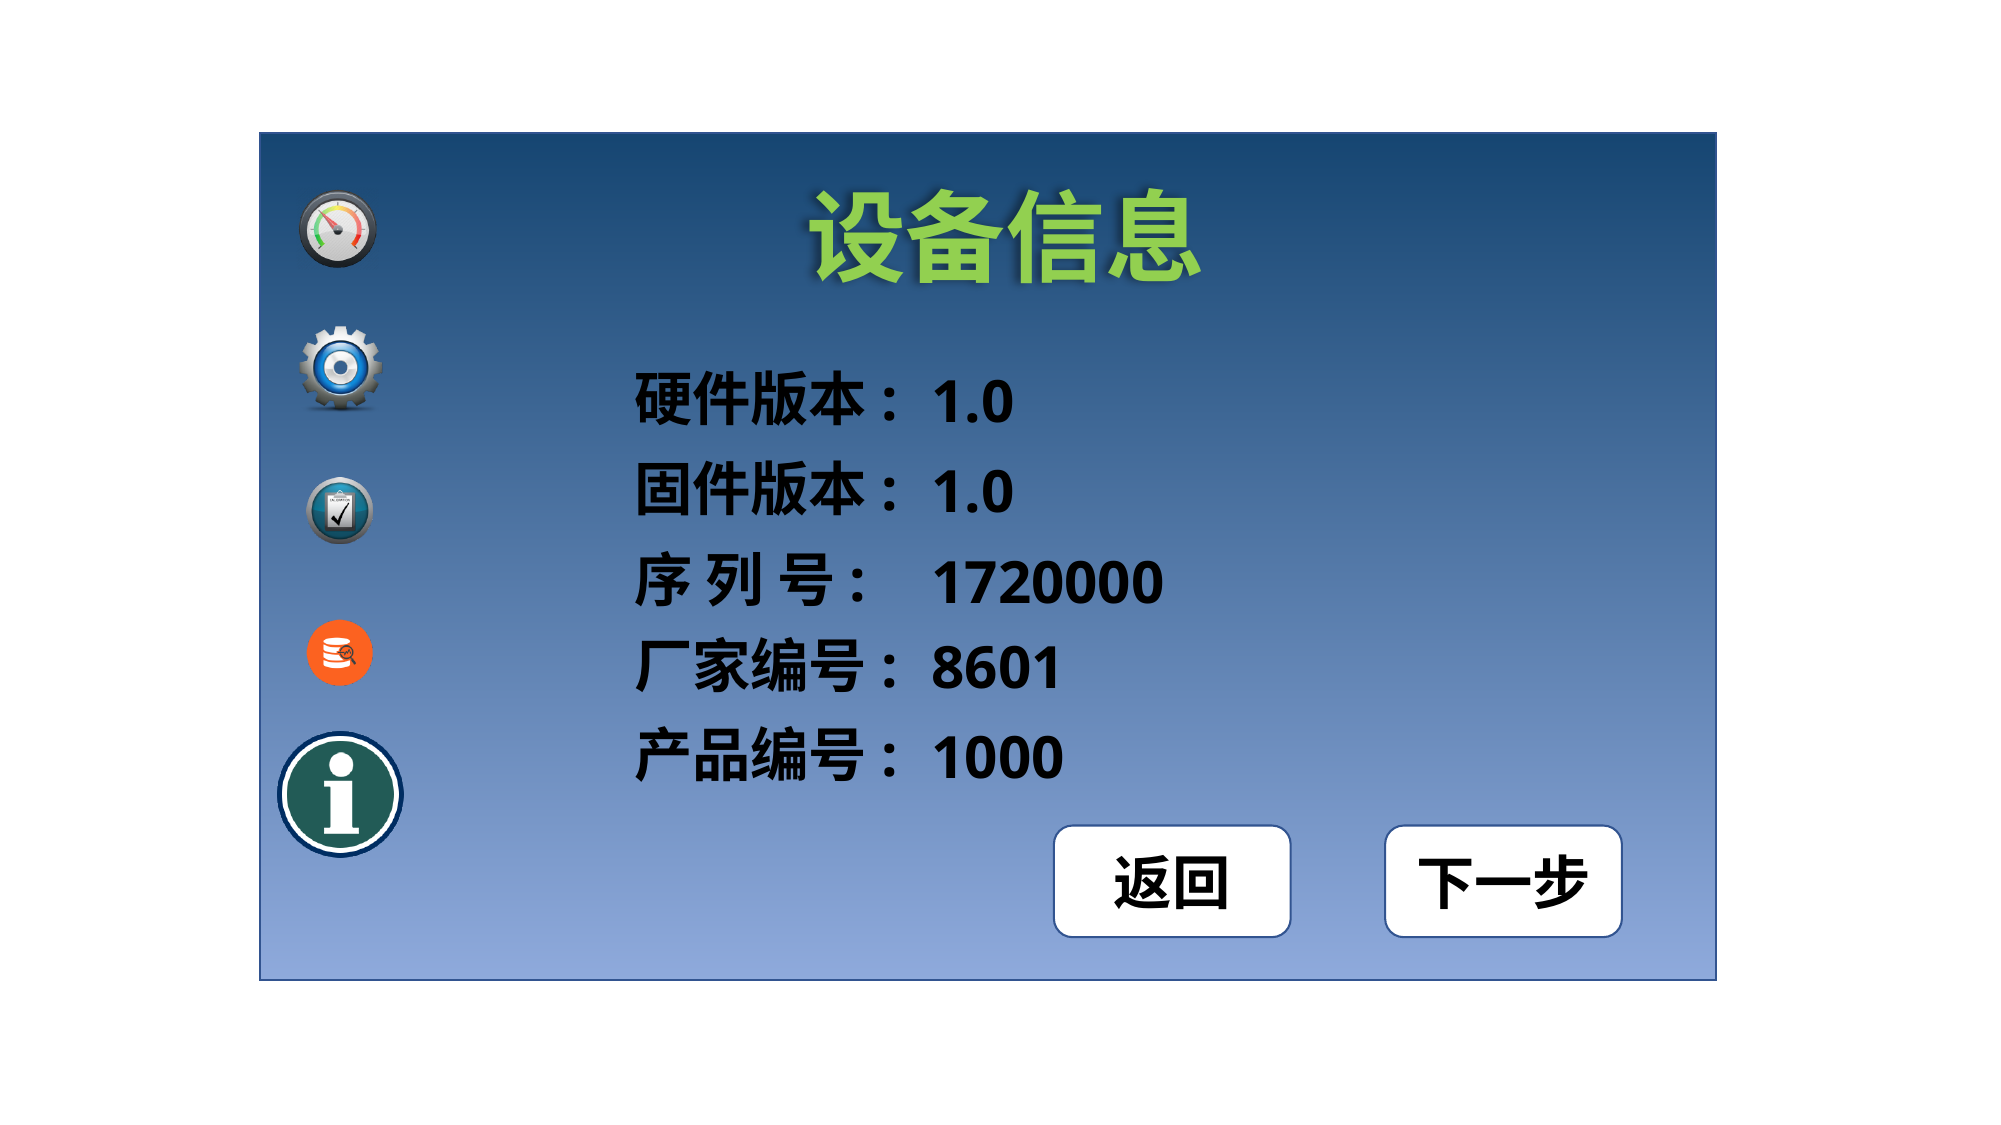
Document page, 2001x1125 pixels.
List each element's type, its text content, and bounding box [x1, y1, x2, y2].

text_box 设备信息 [790, 167, 1222, 303]
text_box 8601 [916, 623, 1230, 709]
text_box 硬件版本: [619, 354, 933, 440]
text_box 1.0 [916, 356, 1230, 442]
text_box 产品编号: [619, 710, 933, 796]
picture [306, 477, 373, 544]
text_box 序 列 号: [619, 535, 933, 621]
text_box 固件版本: [619, 445, 933, 530]
picture [306, 619, 373, 686]
picture [289, 318, 391, 420]
text_box 厂家编号: [619, 621, 916, 707]
picture [273, 727, 407, 861]
text_box [259, 132, 1717, 981]
text_box 1.0 [916, 446, 1230, 532]
text_box 1000 [916, 712, 1230, 798]
text_box 下一步 [1384, 824, 1623, 939]
text_box 1720000 [916, 537, 1352, 623]
text_box 返回 [1052, 824, 1292, 939]
picture [296, 187, 379, 270]
